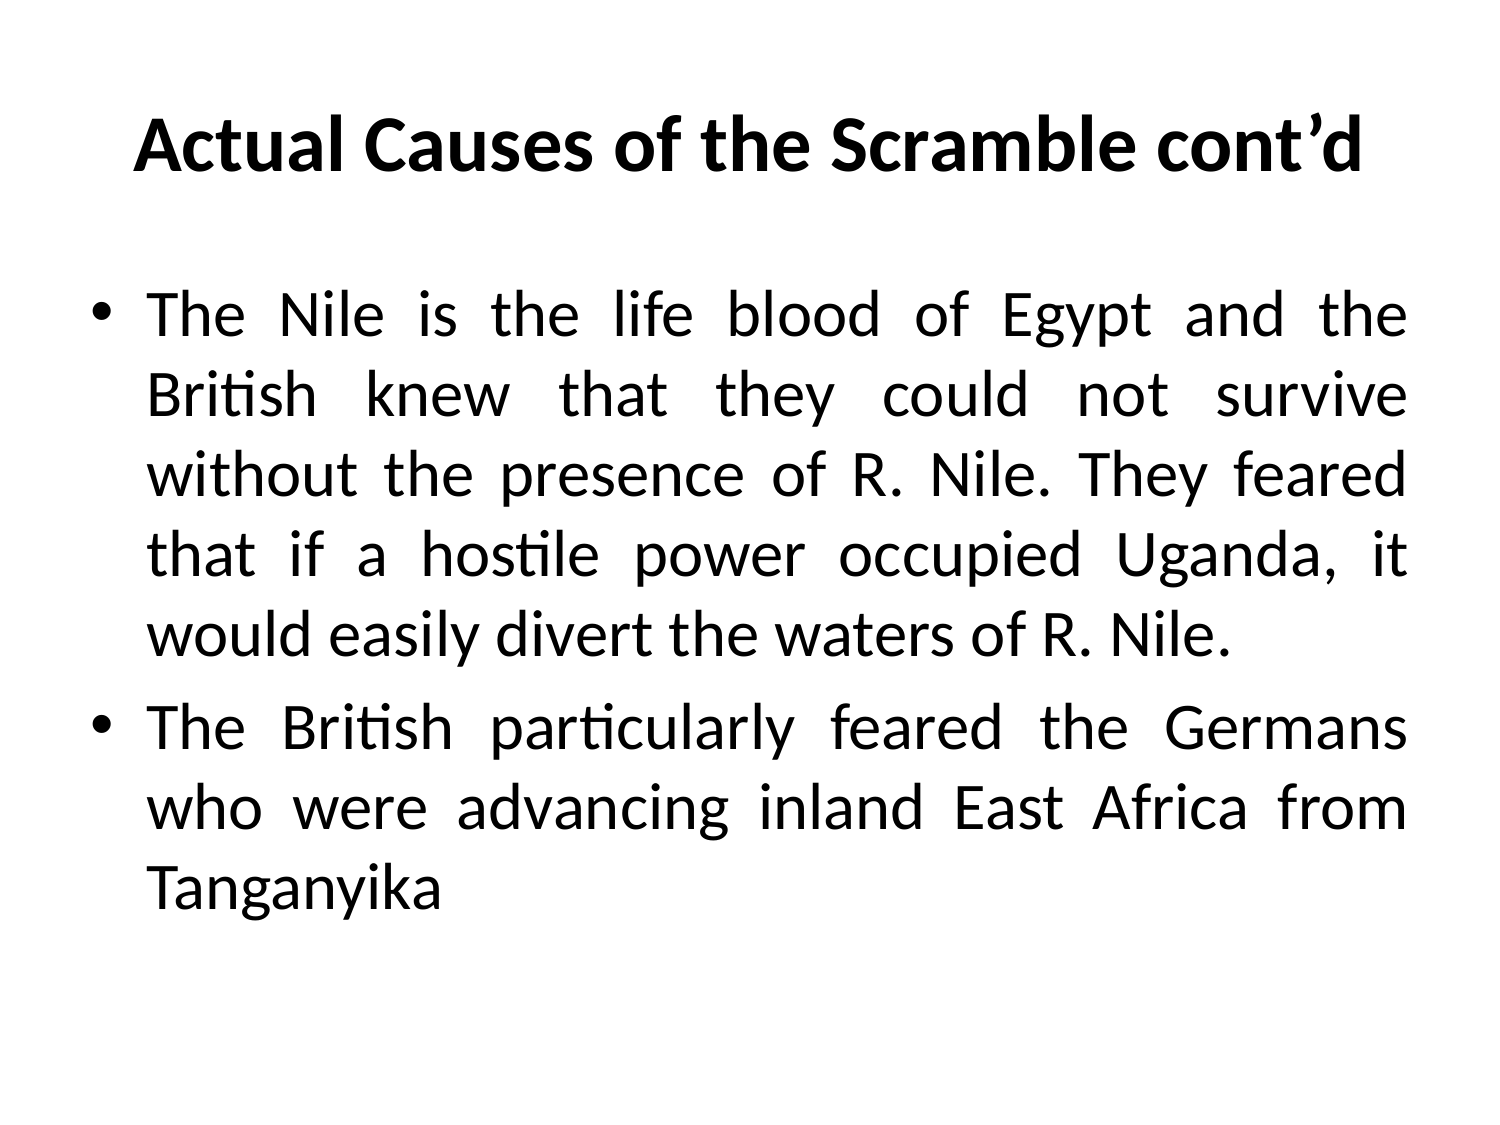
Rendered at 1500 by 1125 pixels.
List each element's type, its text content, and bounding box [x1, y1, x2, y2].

title Actual Causes of the Scramble cont’d [75, 45, 1425, 233]
list The Nile is the life blood of Egypt and the British knew that they could not survive without the presence of R. Nile. They feared that if a hostile power occupied Uganda, it would easily divert the waters of R. Nile. The British particularly feared the Germans who were advancing inland East Africa from Tanganyika [75, 262, 1425, 1005]
